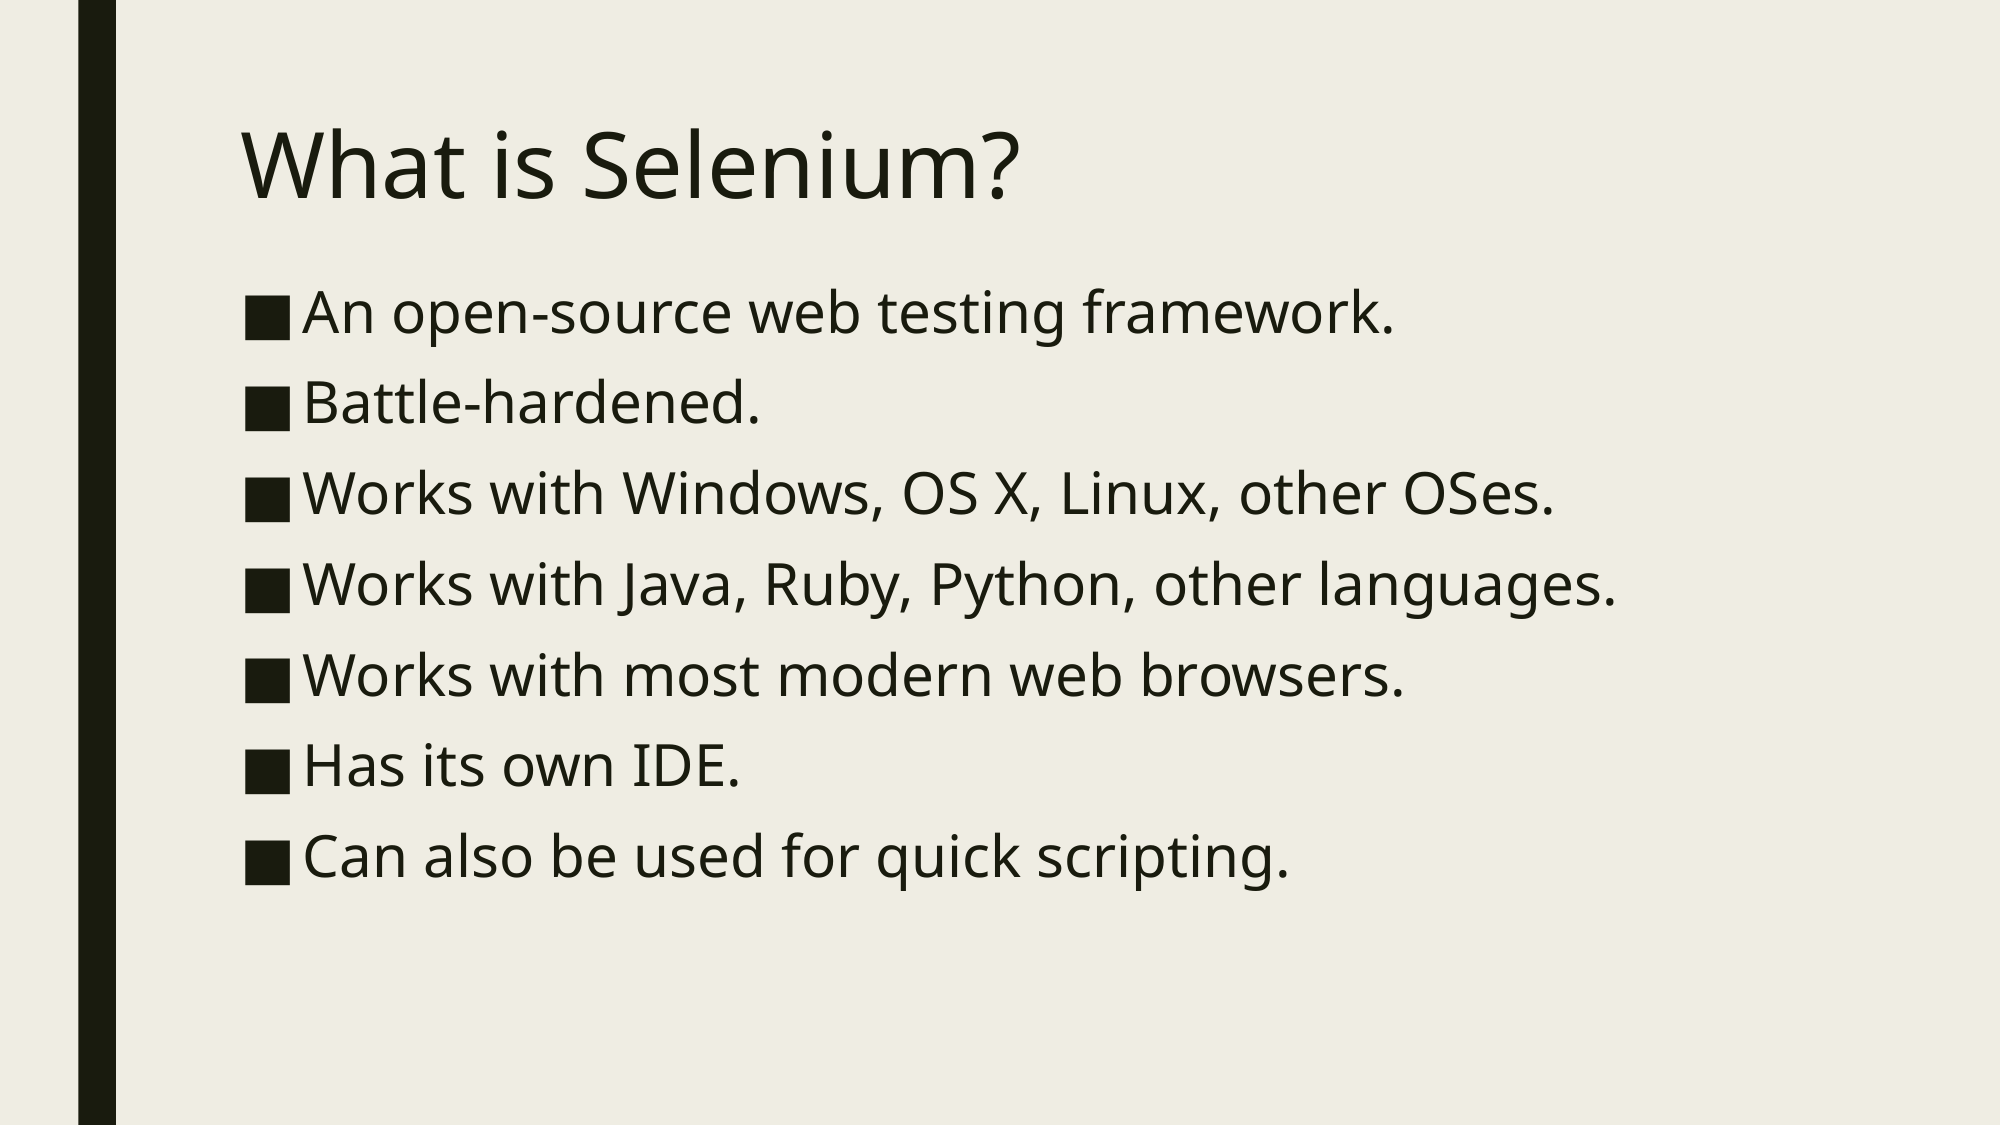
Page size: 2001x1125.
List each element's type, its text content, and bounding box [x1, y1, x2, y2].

title What is Selenium? [225, 112, 1800, 273]
list An open-source web testing framework. Battle-hardened. Works with Windows, OS X, Linux, other OSes. Works with Java, Ruby, Python, other languages. Works with most modern web browsers. Has its own IDE. Can also be used for quick scripting. [225, 273, 1800, 963]
